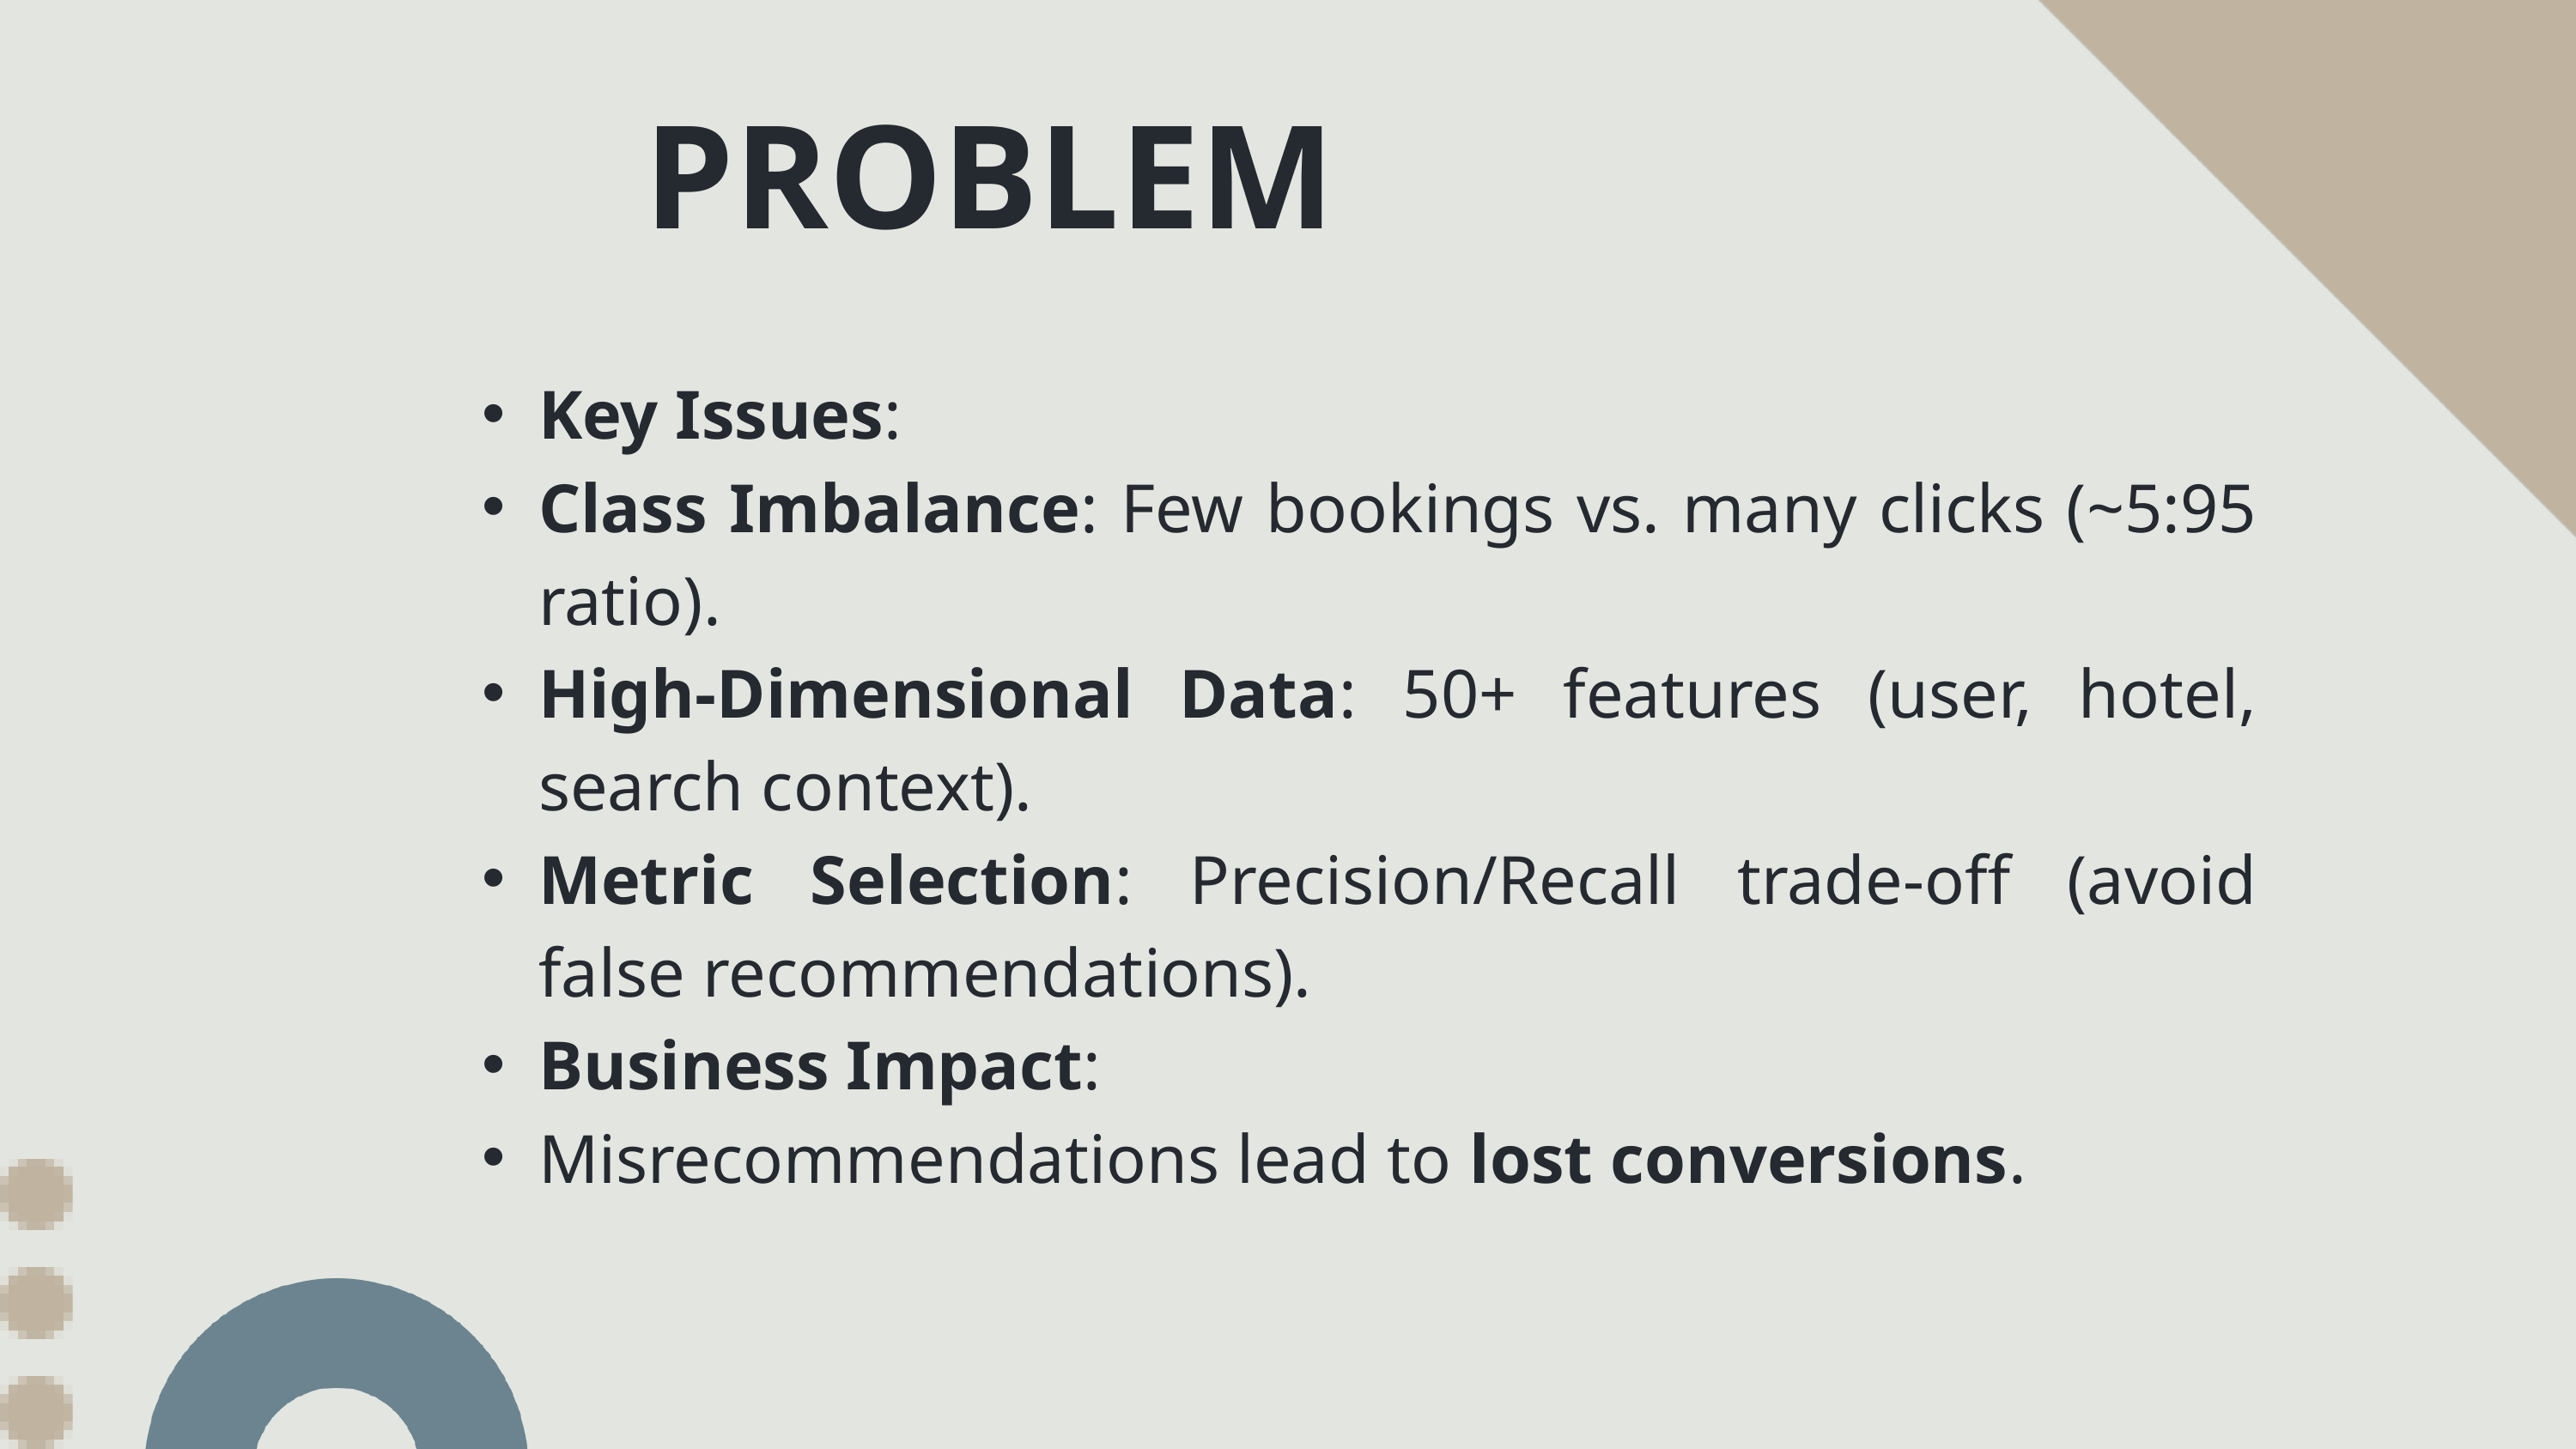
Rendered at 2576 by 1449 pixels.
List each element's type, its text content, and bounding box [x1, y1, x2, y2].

text_box [2021, 0, 2576, 562]
text_box PROBLEM [502, 142, 1478, 258]
text_box Key Issues: Class Imbalance: Few bookings vs. many clicks (~5:95 ratio). High-Dimensional Data: 50+ features (user, hotel, search context). Metric Selection: Precision/Recall trade-off (avoid false recommendations). Business Impact: Misrecommendations lead to lost conversions. [425, 359, 2258, 1289]
text_box [0, 1159, 73, 1449]
text_box [144, 1278, 528, 1449]
